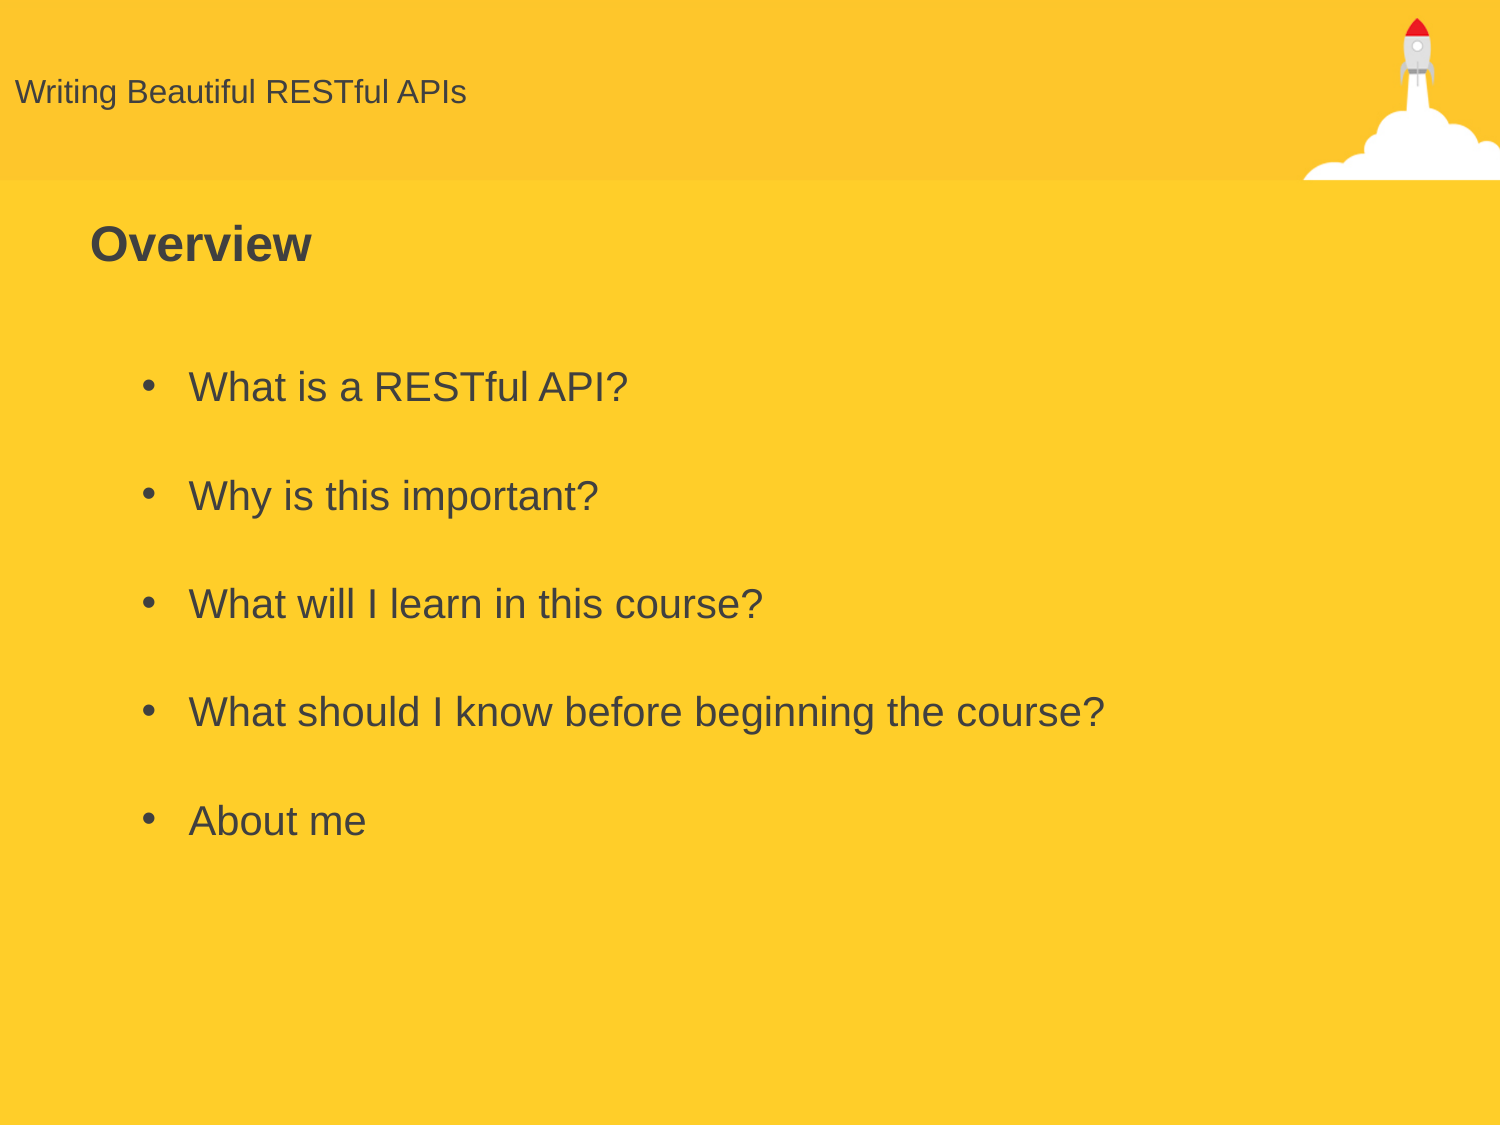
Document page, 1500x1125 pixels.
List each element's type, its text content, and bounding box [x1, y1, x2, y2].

title Writing Beautiful RESTful APIs [0, 2, 1500, 179]
picture [0, 179, 1500, 1125]
list What is a RESTful API? Why is this important? What will I learn in this course? What should I know before beginning the course? About me [76, 302, 1427, 894]
list Overview [75, 203, 1425, 279]
